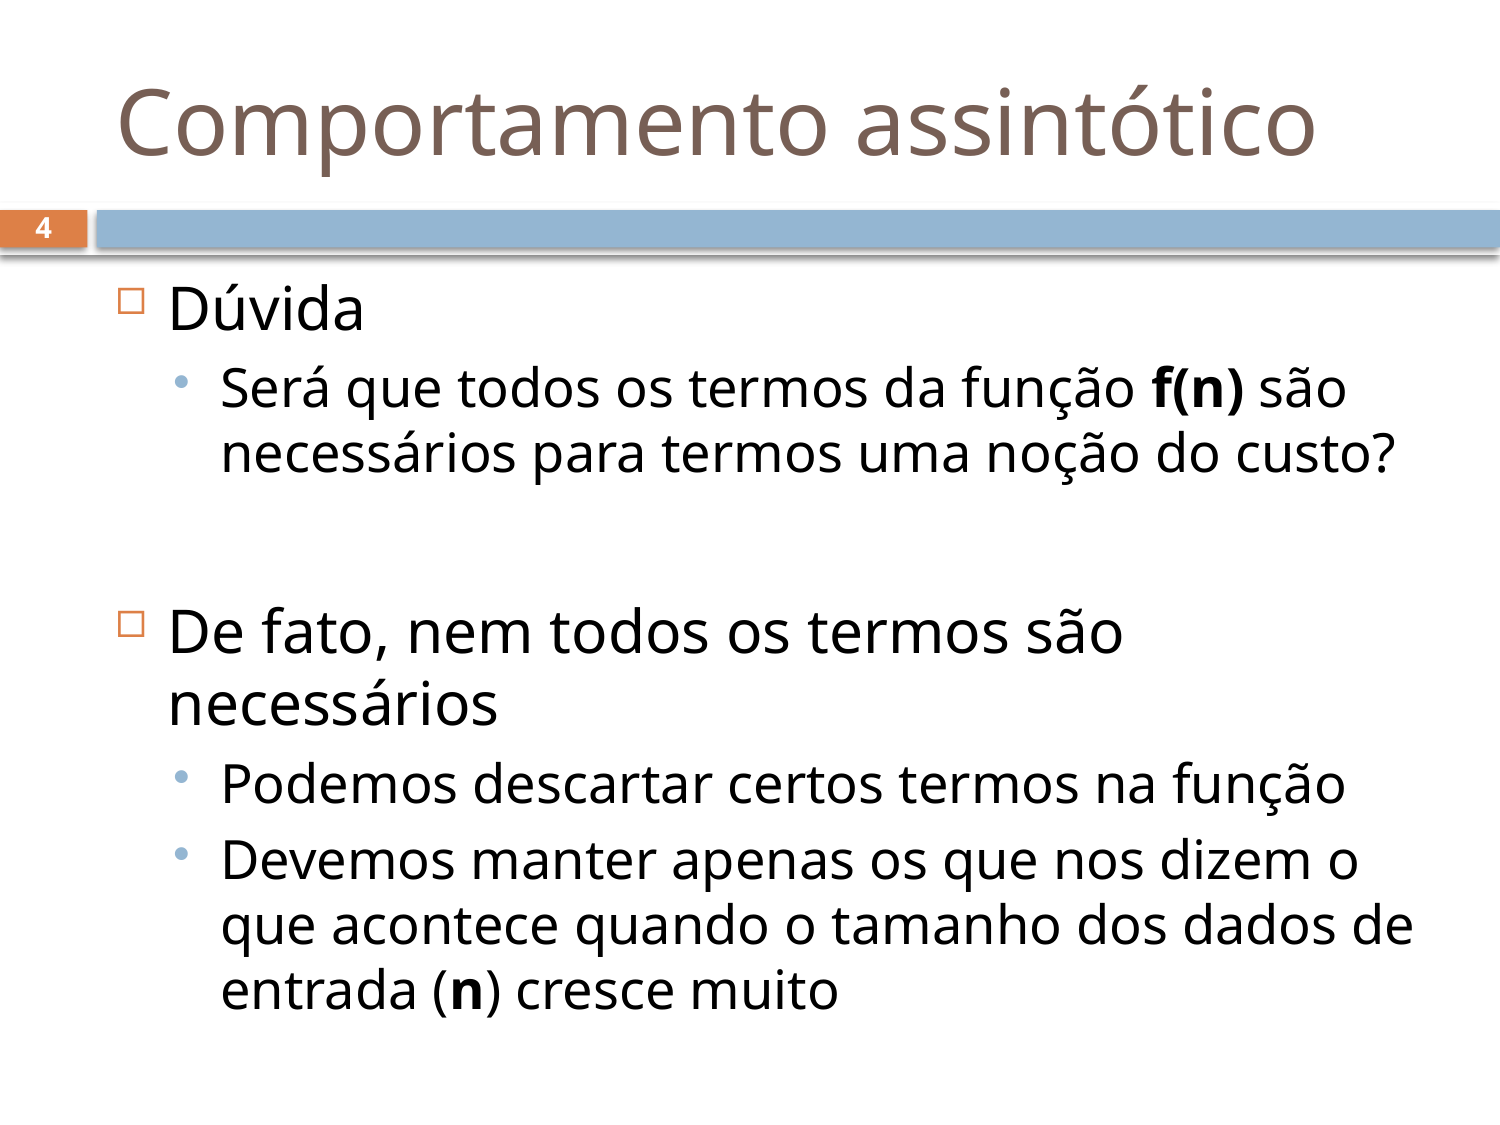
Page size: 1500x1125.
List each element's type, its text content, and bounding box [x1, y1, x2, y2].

list Dúvida Será que todos os termos da função f(n) são necessários para termos uma noção do custo? De fato, nem todos os termos são necessários Podemos descartar certos termos na função Devemos manter apenas os que nos dizem o que acontece quando o tamanho dos dados de entrada (n) cresce muito [100, 262, 1438, 1000]
title Comportamento assintótico [100, 37, 1438, 200]
slide_number 4 [0, 208, 88, 249]
